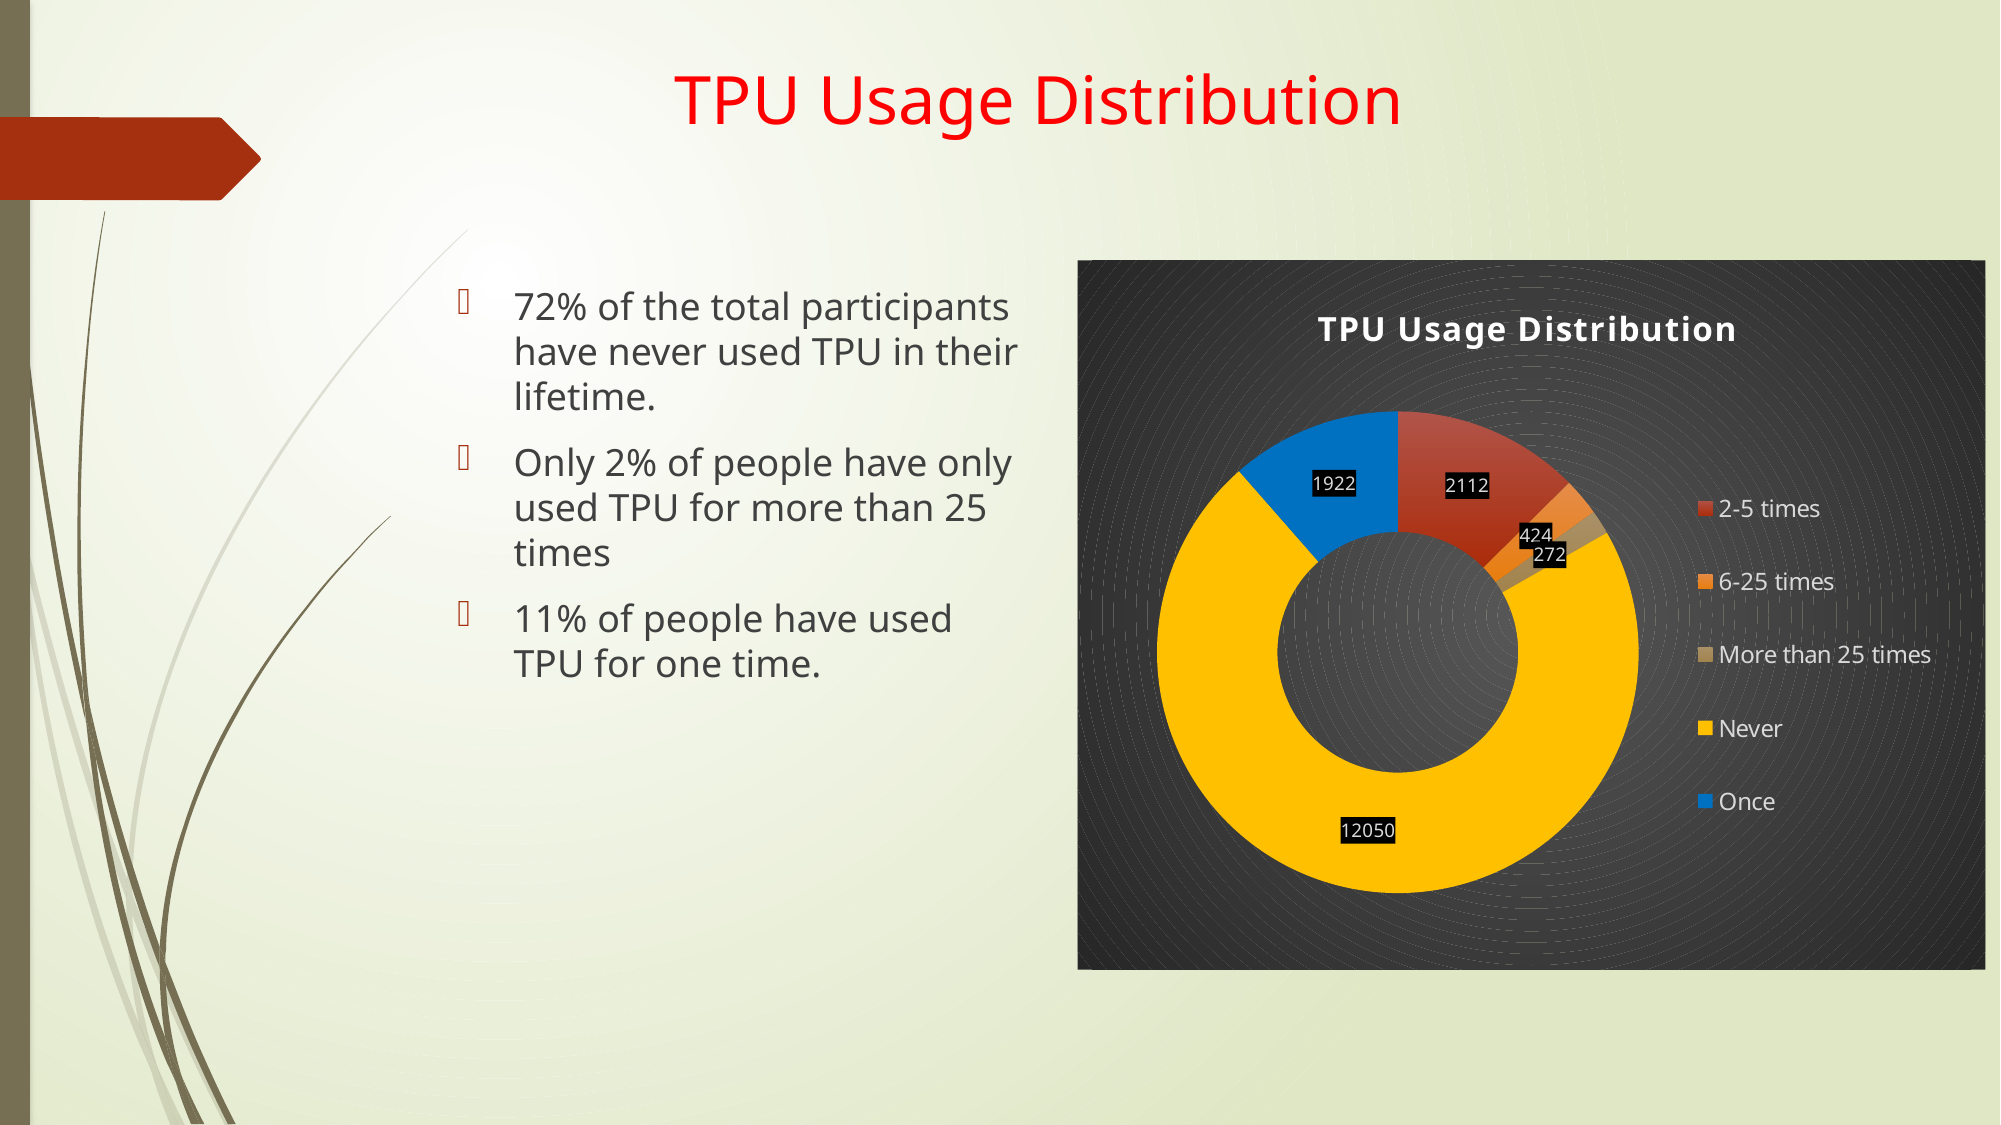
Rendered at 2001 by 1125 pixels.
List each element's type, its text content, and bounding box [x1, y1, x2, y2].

list 72% of the total participants have never used TPU in their lifetime. Only 2% of people have only used TPU for more than 25 times 11% of people have used TPU for one time. [442, 275, 1048, 896]
title TPU Usage Distribution [659, 50, 1738, 261]
chart [1077, 260, 1986, 970]
